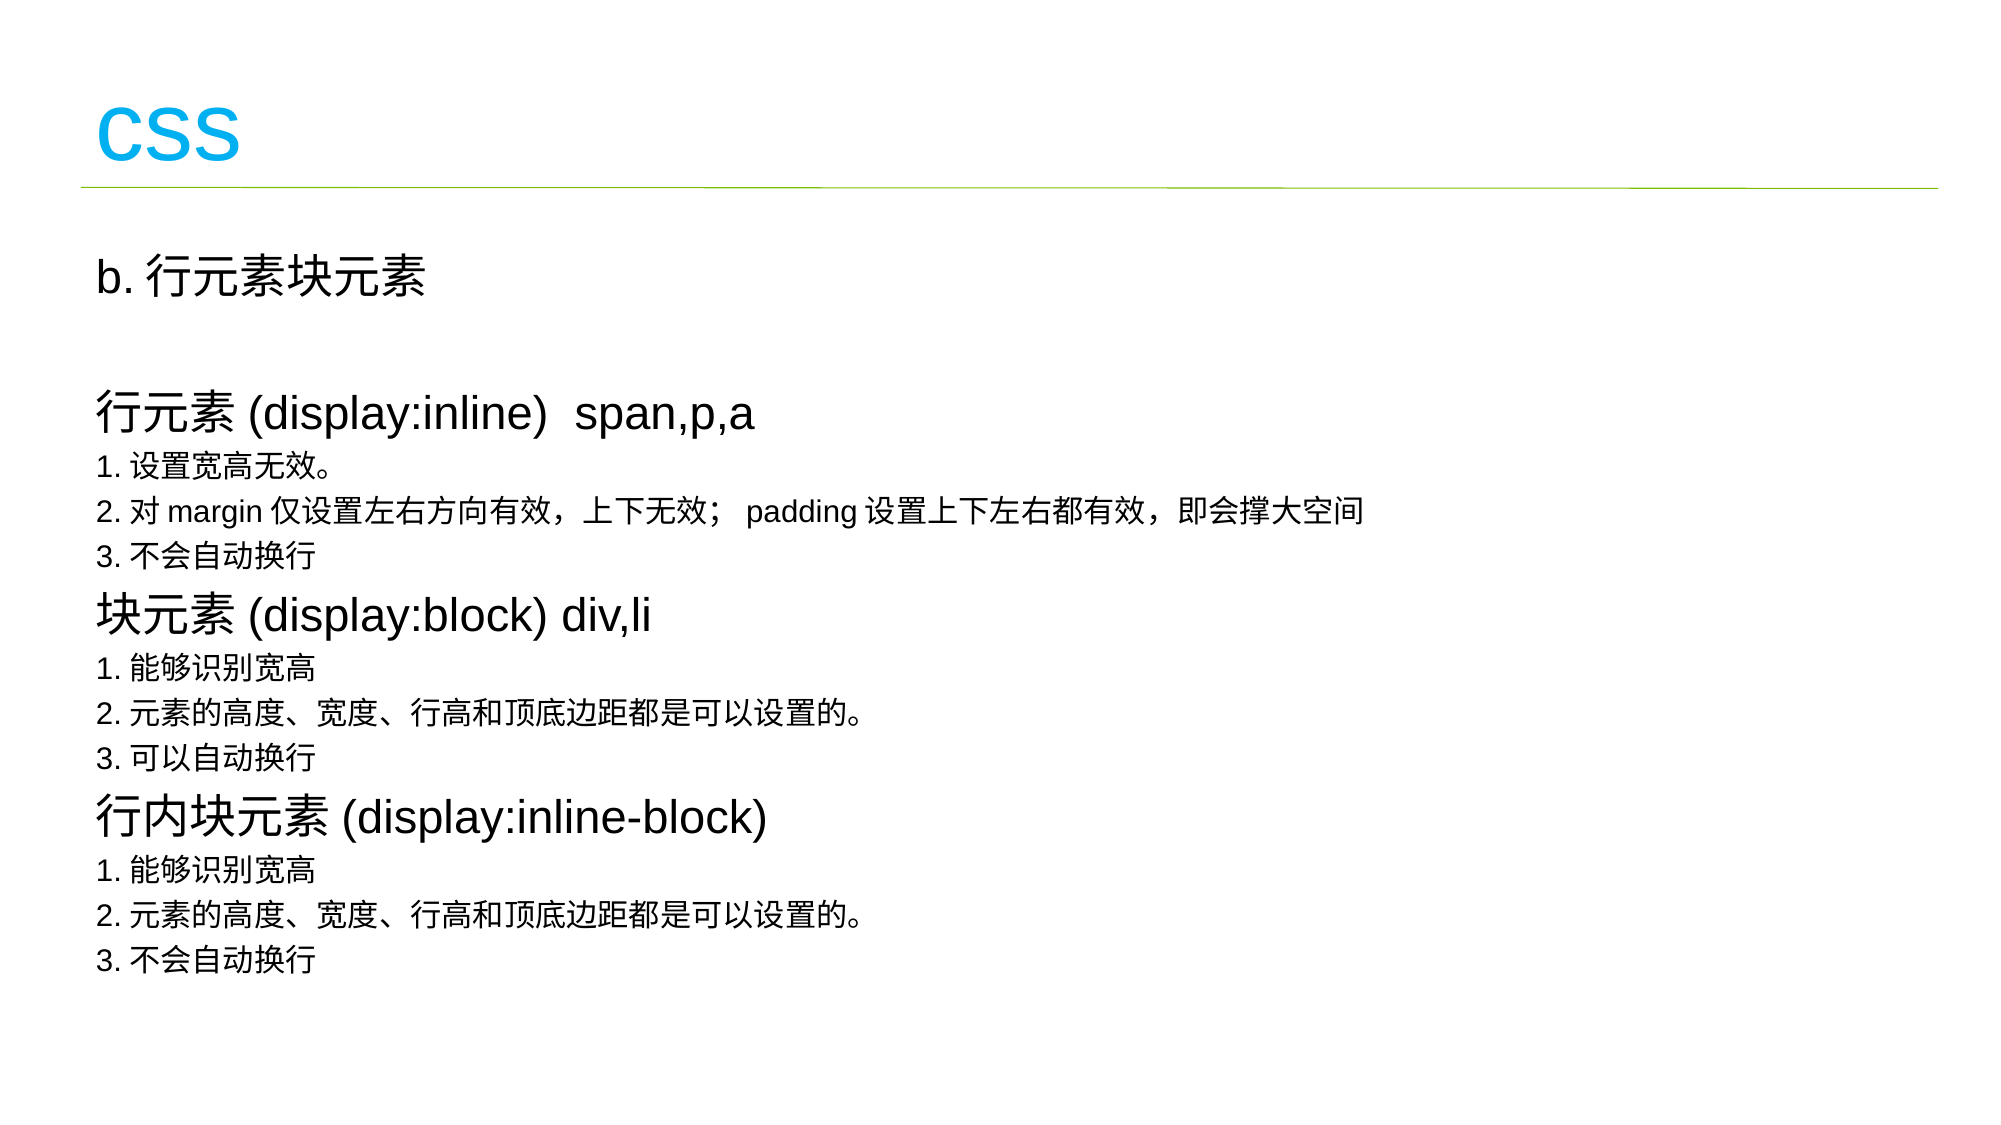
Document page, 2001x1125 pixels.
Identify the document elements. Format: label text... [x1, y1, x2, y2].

text_box b.行元素块元素 行元素(display:inline) span,p,a 1.设置宽高无效。 2.对margin仅设置左右方向有效，上下无效；padding设置上下左右都有效，即会撑大空间 3.不会自动换行 块元素(display:block) div,li 1.能够识别宽高 2.元素的高度、宽度、行高和顶底边距都是可以设置的。 3.可以自动换行 行内块元素(display:inline-block) 1.能够识别宽高 2.元素的高度、宽度、行高和顶底边距都是可以设置的。 3.不会自动换行 [80, 228, 1939, 989]
text_box css [80, 31, 1939, 187]
